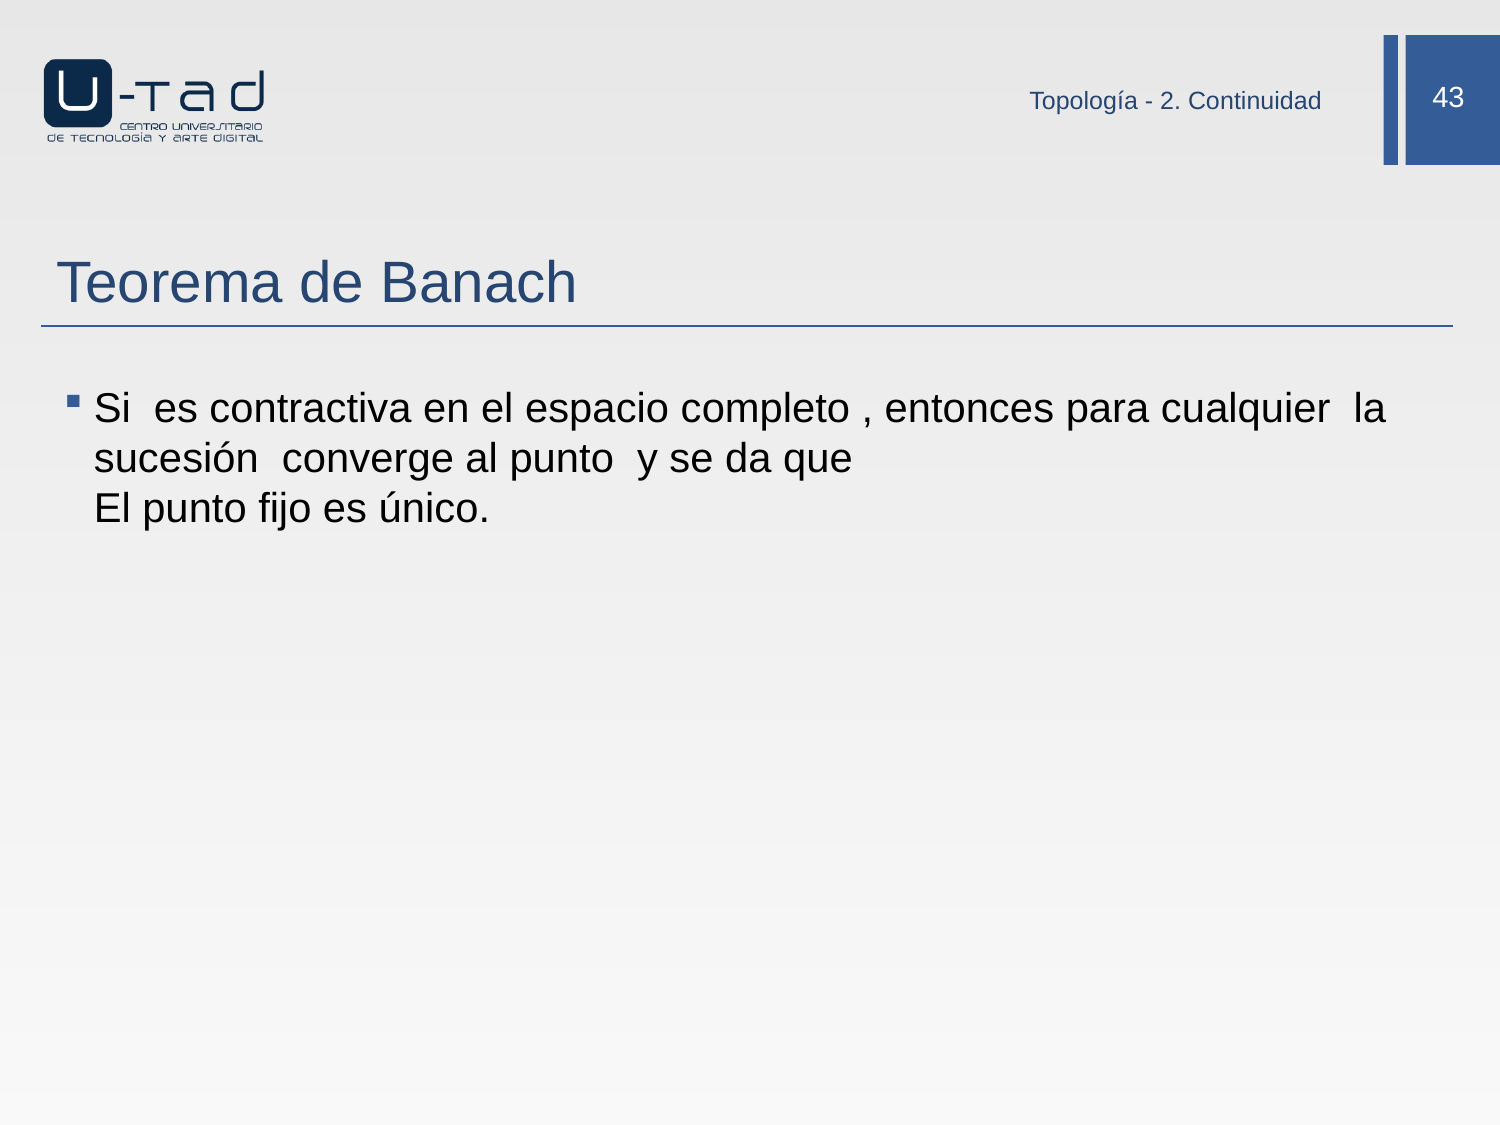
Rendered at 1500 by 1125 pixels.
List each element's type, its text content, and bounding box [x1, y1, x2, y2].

title Teorema de Banach [41, 219, 1453, 338]
footer Topología - 2. Continuidad [747, 78, 1338, 128]
picture [17, 49, 290, 151]
